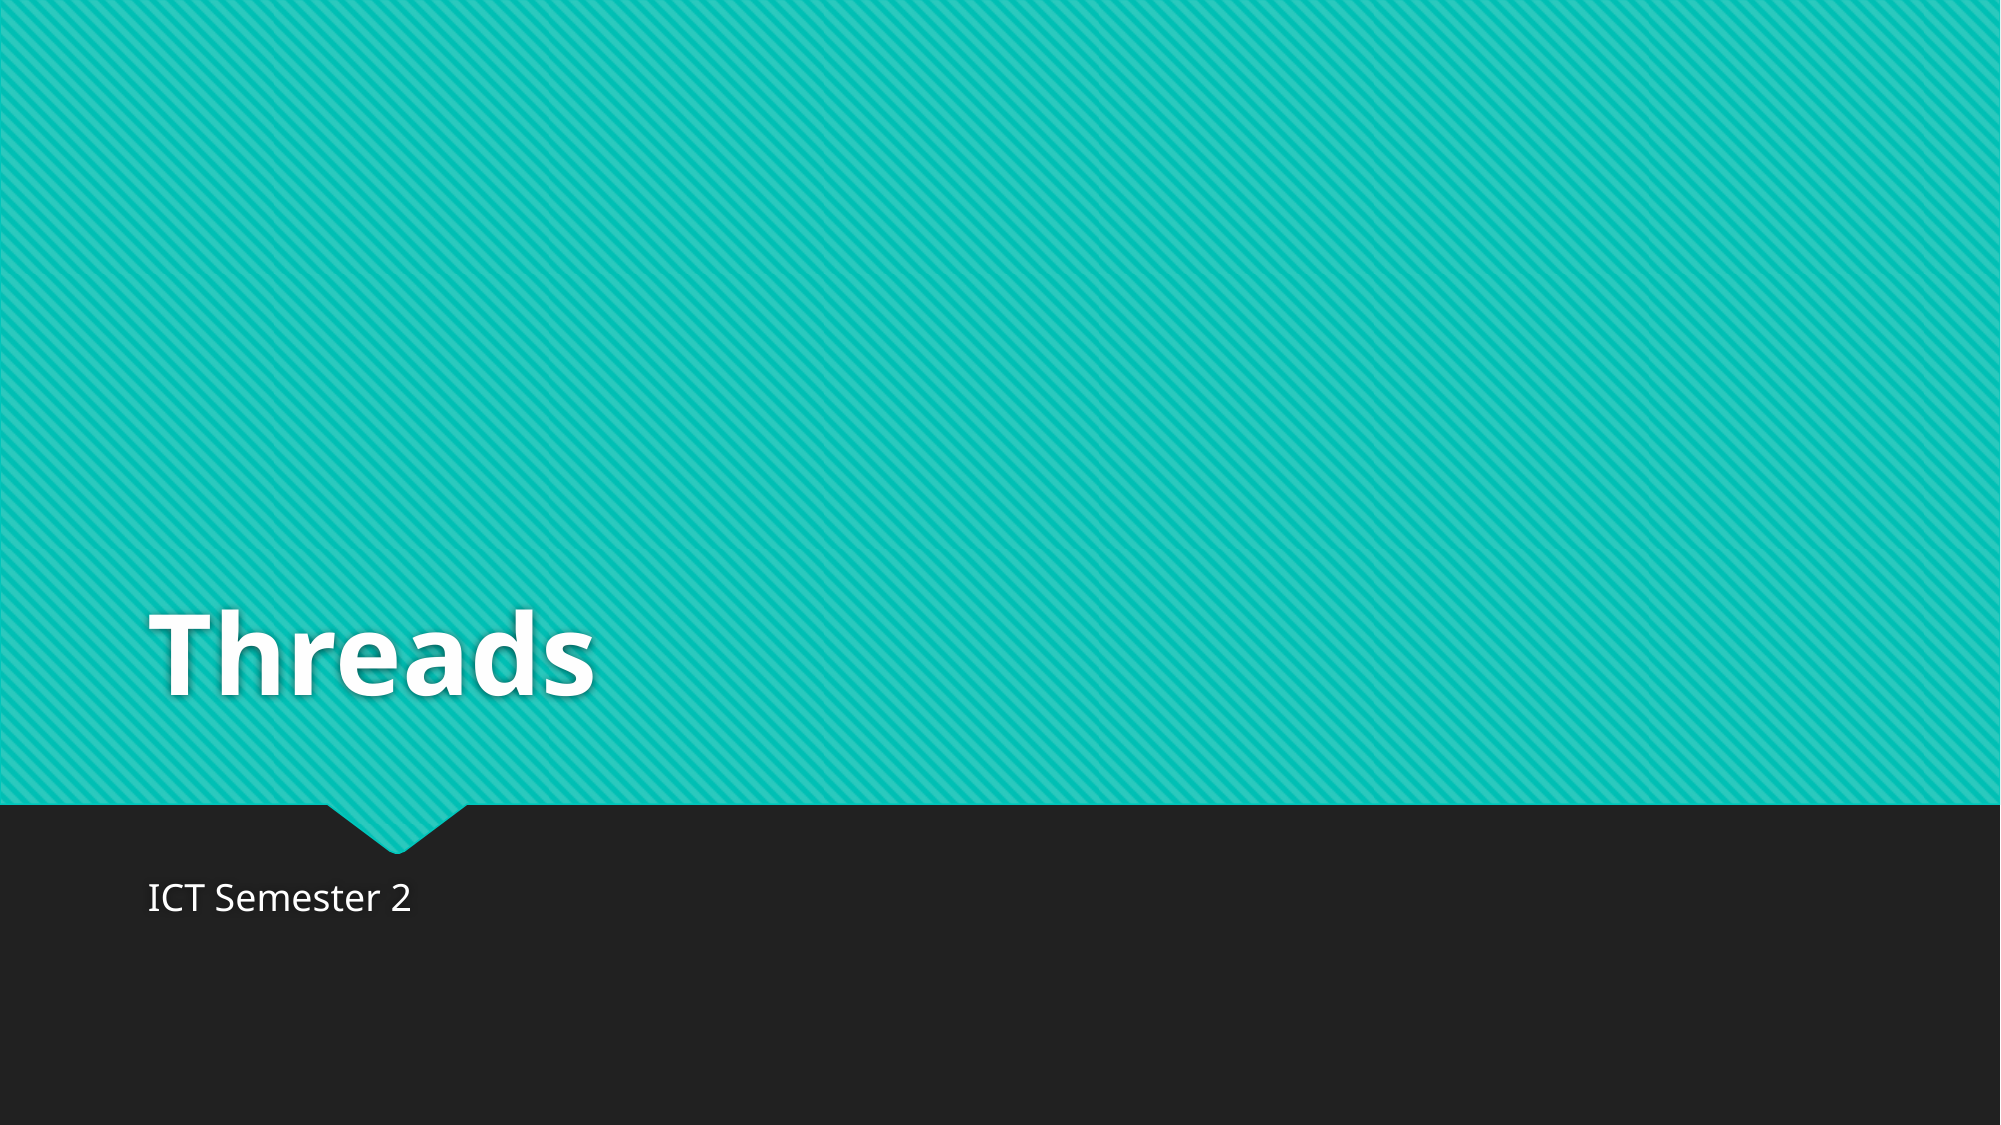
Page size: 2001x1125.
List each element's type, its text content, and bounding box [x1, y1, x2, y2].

subtitle ICT Semester 2 [132, 866, 1868, 938]
title Threads [132, 237, 1868, 726]
